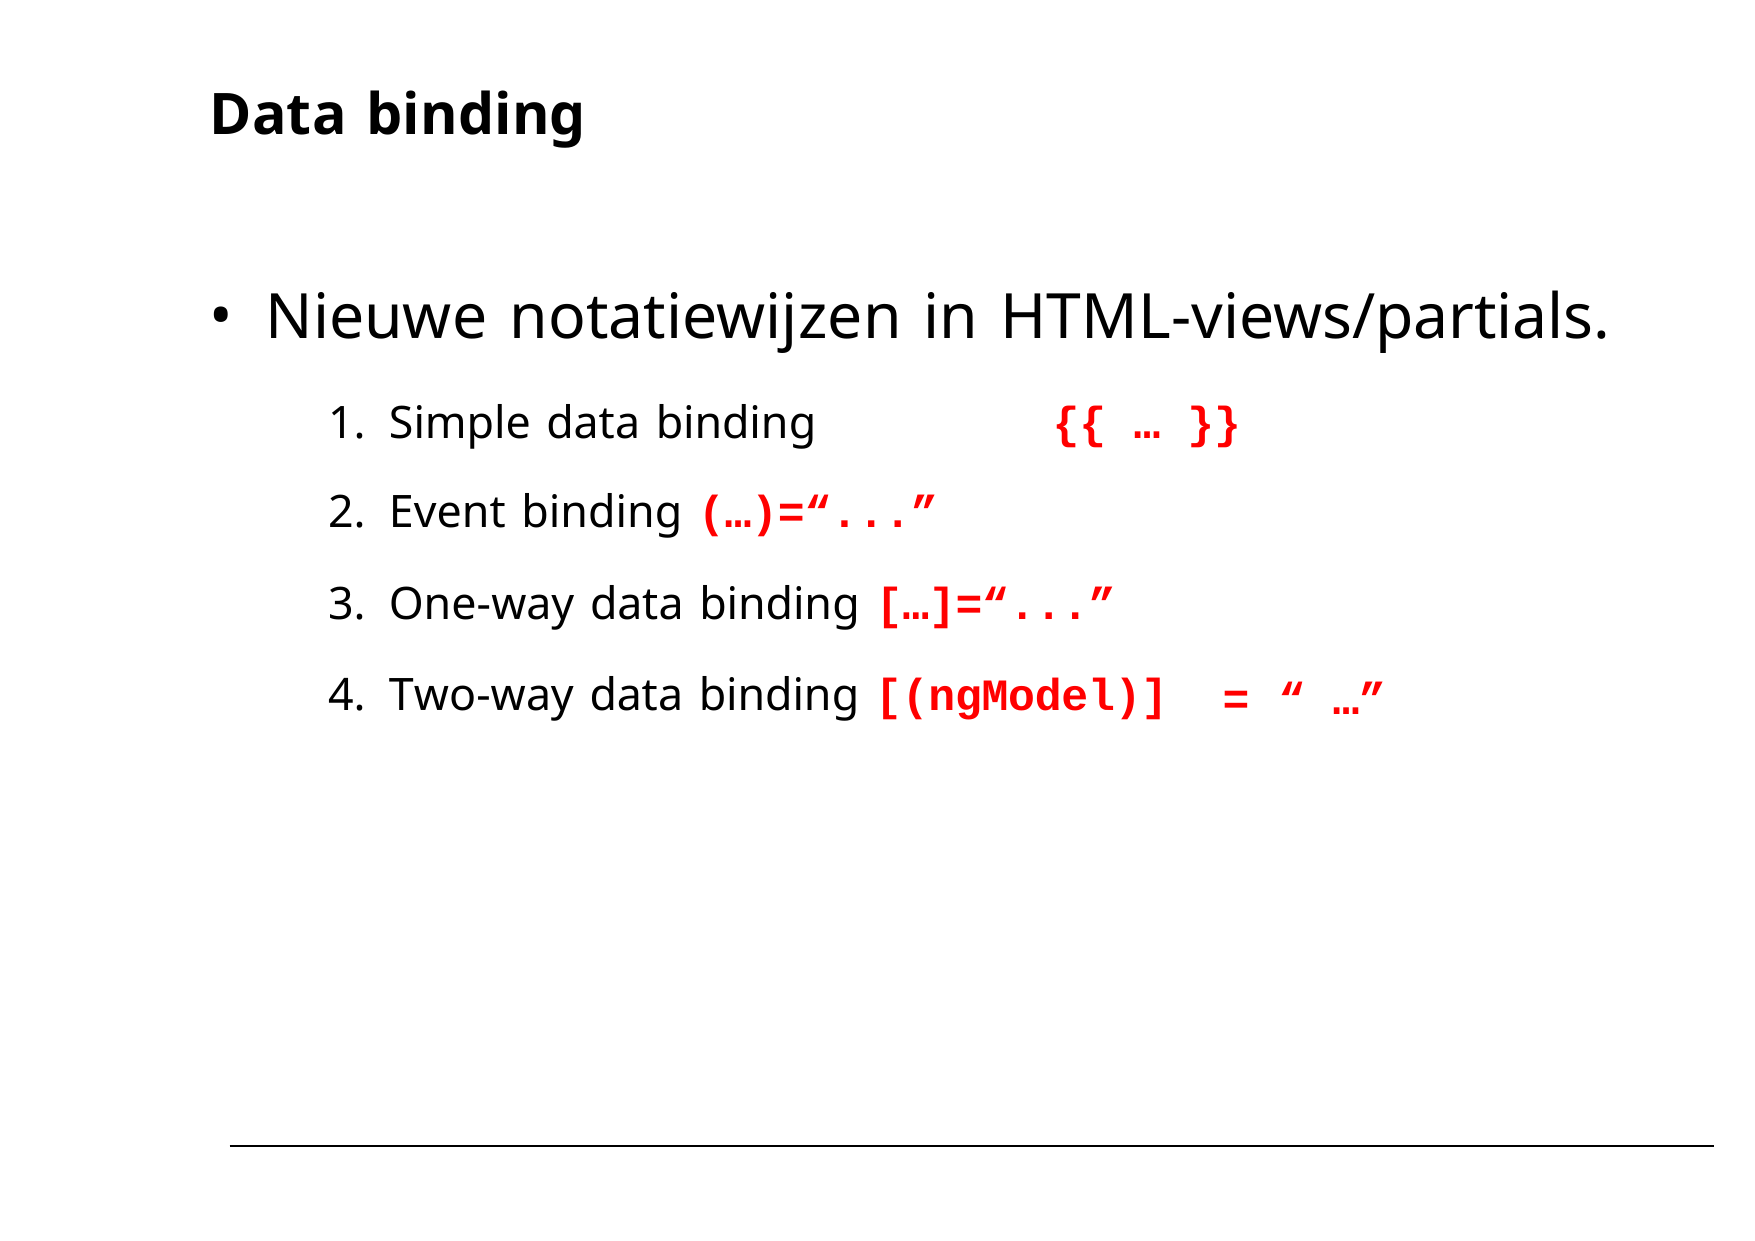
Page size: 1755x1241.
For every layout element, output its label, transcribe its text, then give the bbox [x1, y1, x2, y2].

text_box Event binding (…)=“...” One-way data binding […]=“...” Two-way data binding [(ngModel)] [326, 482, 1199, 720]
text_box Nieuwe notatiewijzen in HTML-views/partials. Simple data binding {{ … }} [207, 276, 1702, 448]
title Data binding [207, 77, 1547, 276]
text_box = “ …” [1220, 670, 1387, 724]
